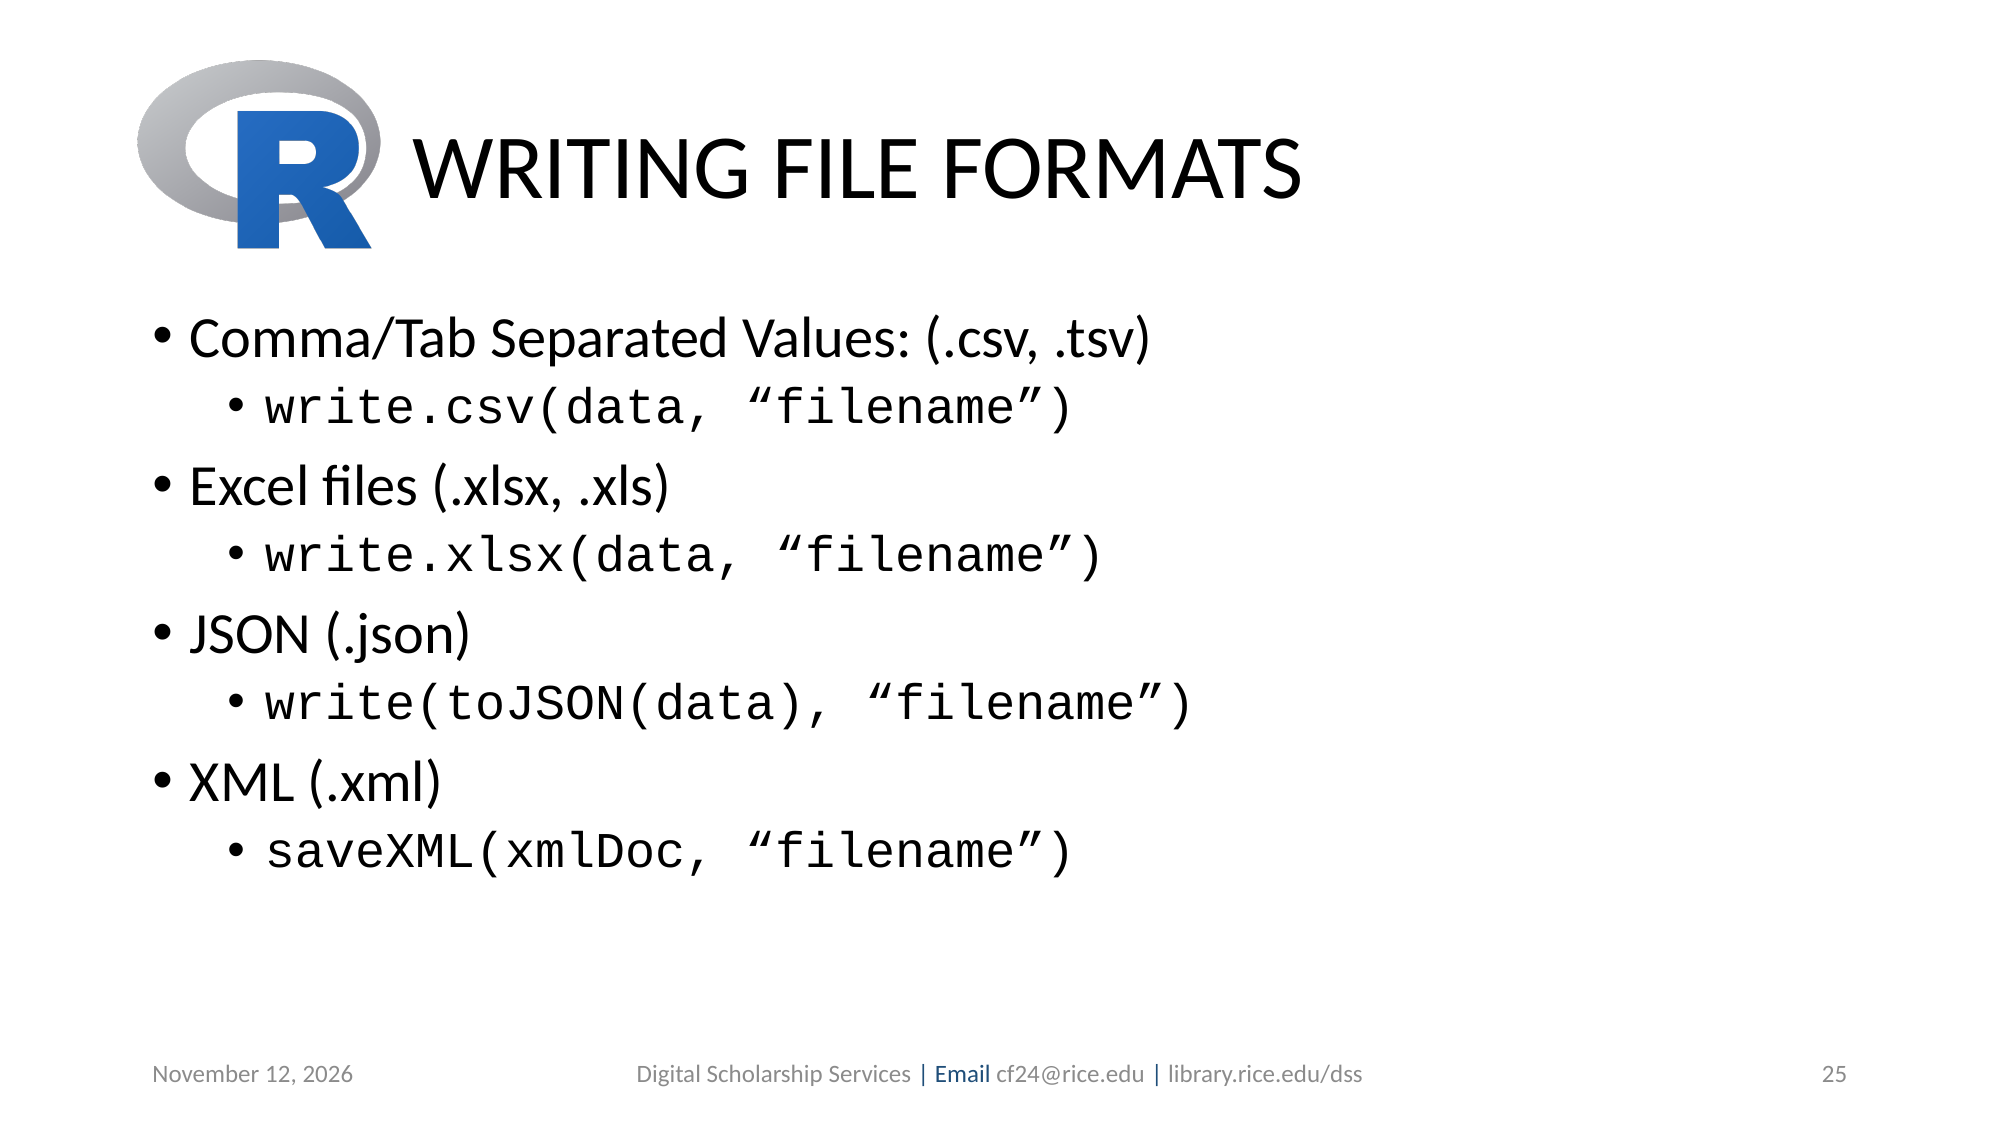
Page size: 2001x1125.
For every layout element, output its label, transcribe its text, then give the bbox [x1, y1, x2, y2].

list Comma/Tab Separated Values: (.csv, .tsv) write.csv(data, “filename”) Excel files (.xlsx, .xls) write.xlsx(data, “filename”) JSON (.json) write(toJSON(data), “filename”) XML (.xml) saveXML(xmlDoc, “filename”) [137, 299, 1863, 1014]
footer Digital Scholarship Services | Email cf24@rice.edu | library.rice.edu/dss [587, 1042, 1412, 1103]
picture [137, 59, 381, 249]
title WRITING FILE FORMATS [397, 59, 1863, 278]
slide_number 25 [1412, 1042, 1863, 1103]
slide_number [137, 1042, 587, 1103]
